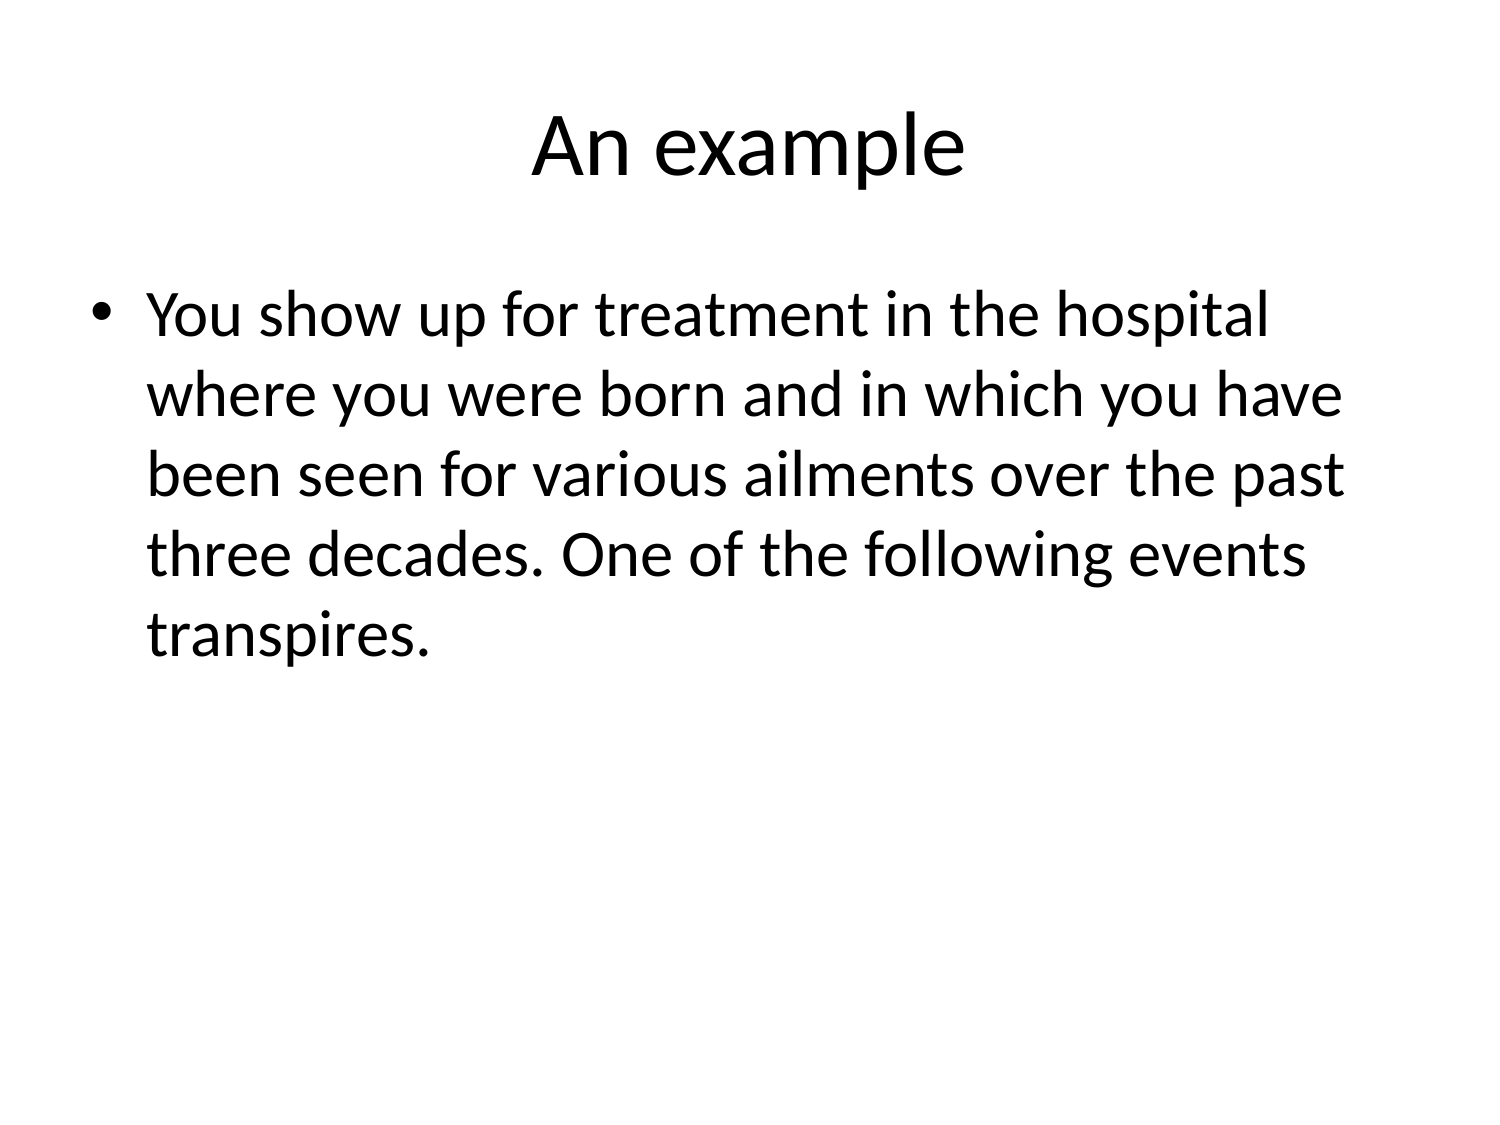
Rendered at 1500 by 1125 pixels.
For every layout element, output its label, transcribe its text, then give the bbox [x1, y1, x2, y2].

list You show up for treatment in the hospital where you were born and in which you have been seen for various ailments over the past three decades. One of the following events transpires. [75, 262, 1425, 1005]
title An example [75, 45, 1425, 233]
